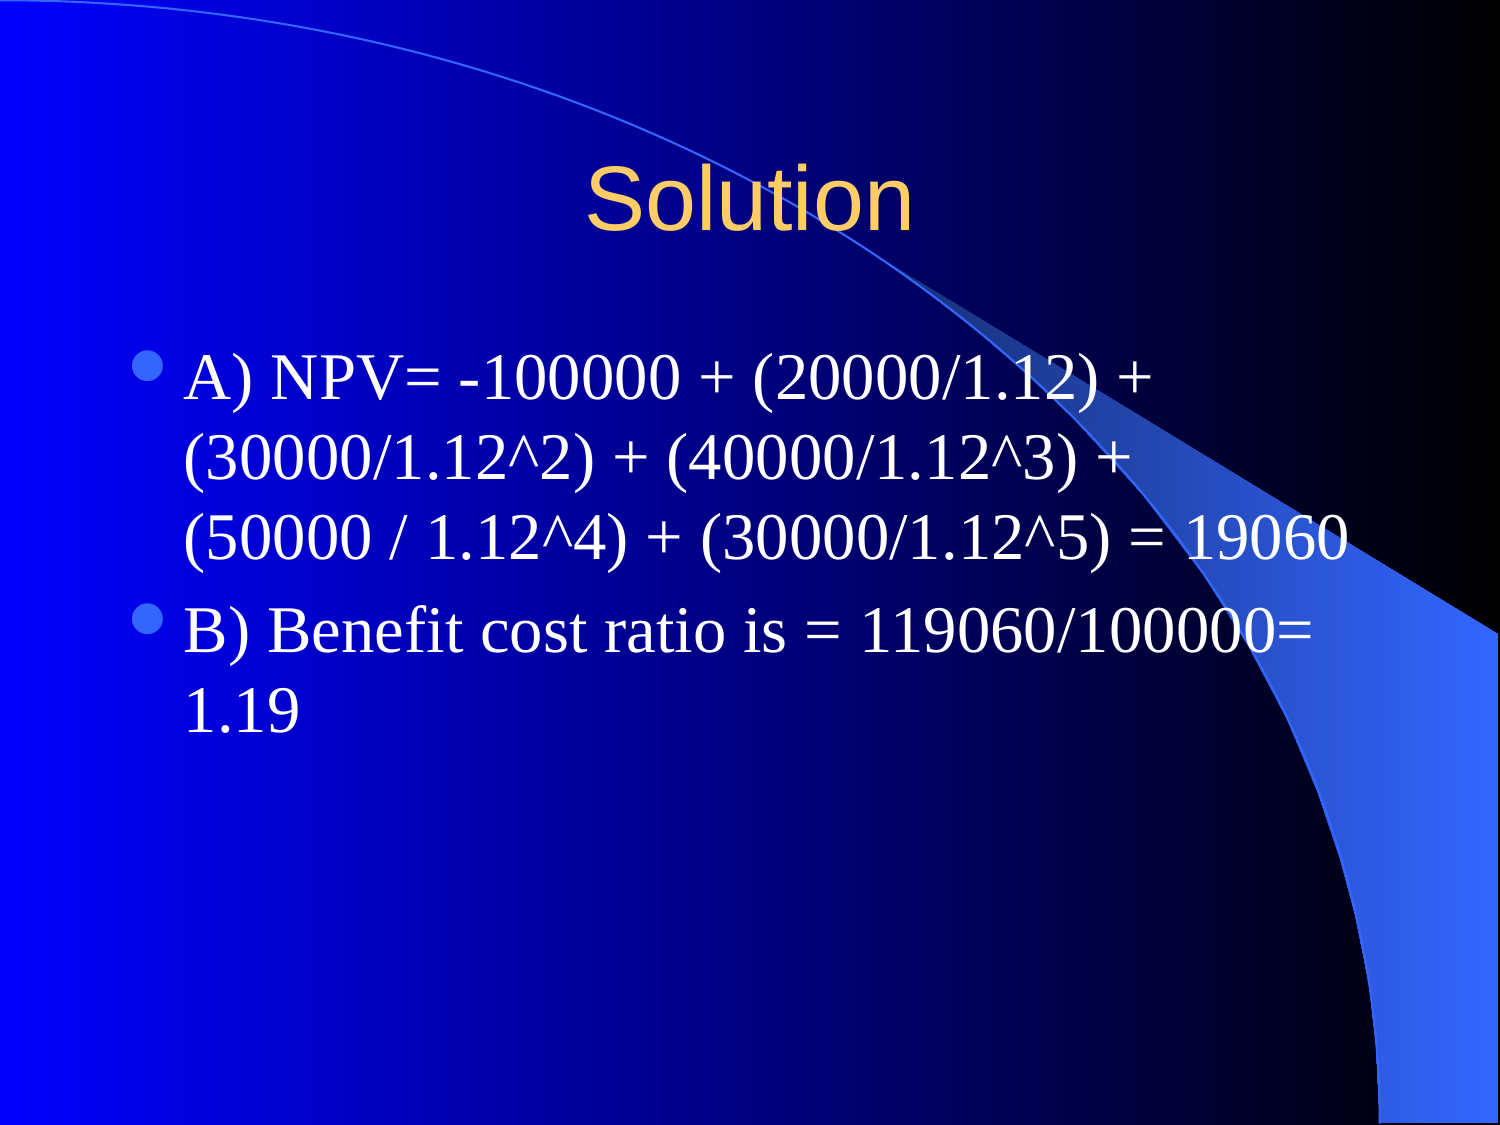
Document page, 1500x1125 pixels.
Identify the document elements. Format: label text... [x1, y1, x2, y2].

list A) NPV= -100000 + (20000/1.12) + (30000/1.12^2) + (40000/1.12^3) + (50000 / 1.12^4) + (30000/1.12^5) = 19060 B) Benefit cost ratio is = 119060/100000= 1.19 [112, 324, 1388, 1000]
title Solution [112, 99, 1388, 288]
